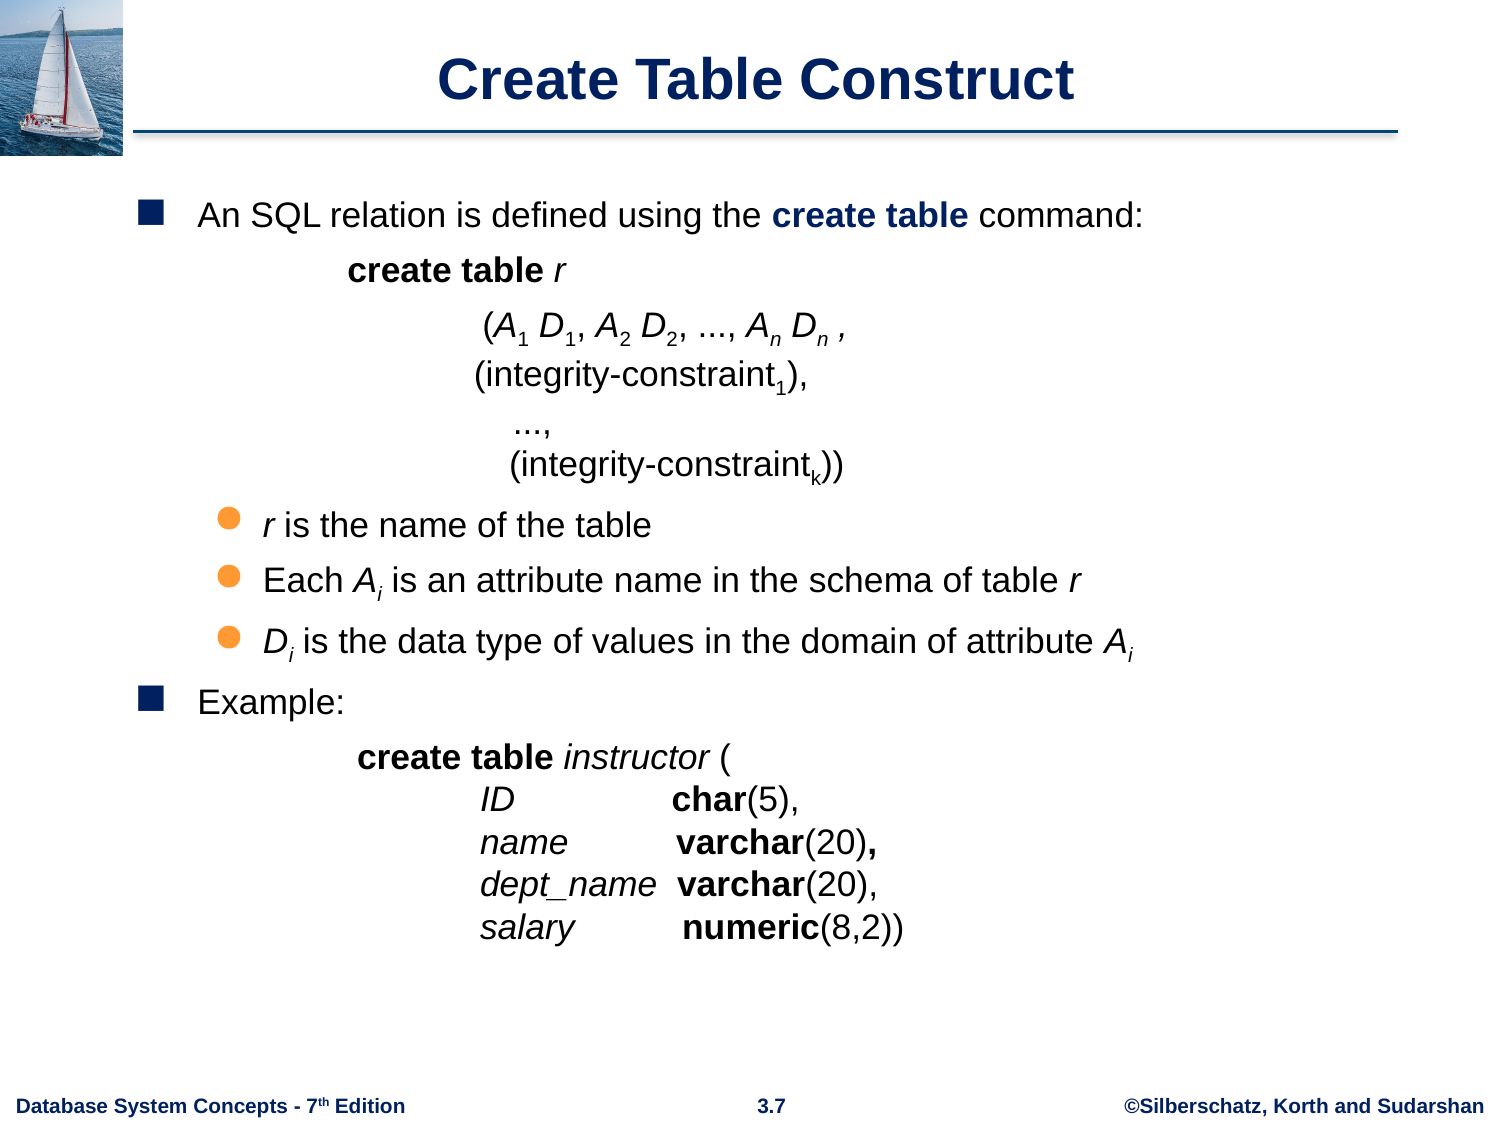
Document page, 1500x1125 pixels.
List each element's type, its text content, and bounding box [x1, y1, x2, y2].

picture [0, 0, 123, 156]
list An SQL relation is defined using the create table command: create table r (A1 D1, A2 D2, ..., An Dn , (integrity-constraint1), ..., (integrity-constraintk)) r is the name of the table Each Ai is an attribute name in the schema of table r Di is the data type of values in the domain of attribute Ai Example: create table instructor ( ID char(5), name varchar(20), dept_name varchar(20), salary numeric(8,2)) [126, 184, 1336, 1014]
title Create Table Construct [125, 18, 1388, 120]
